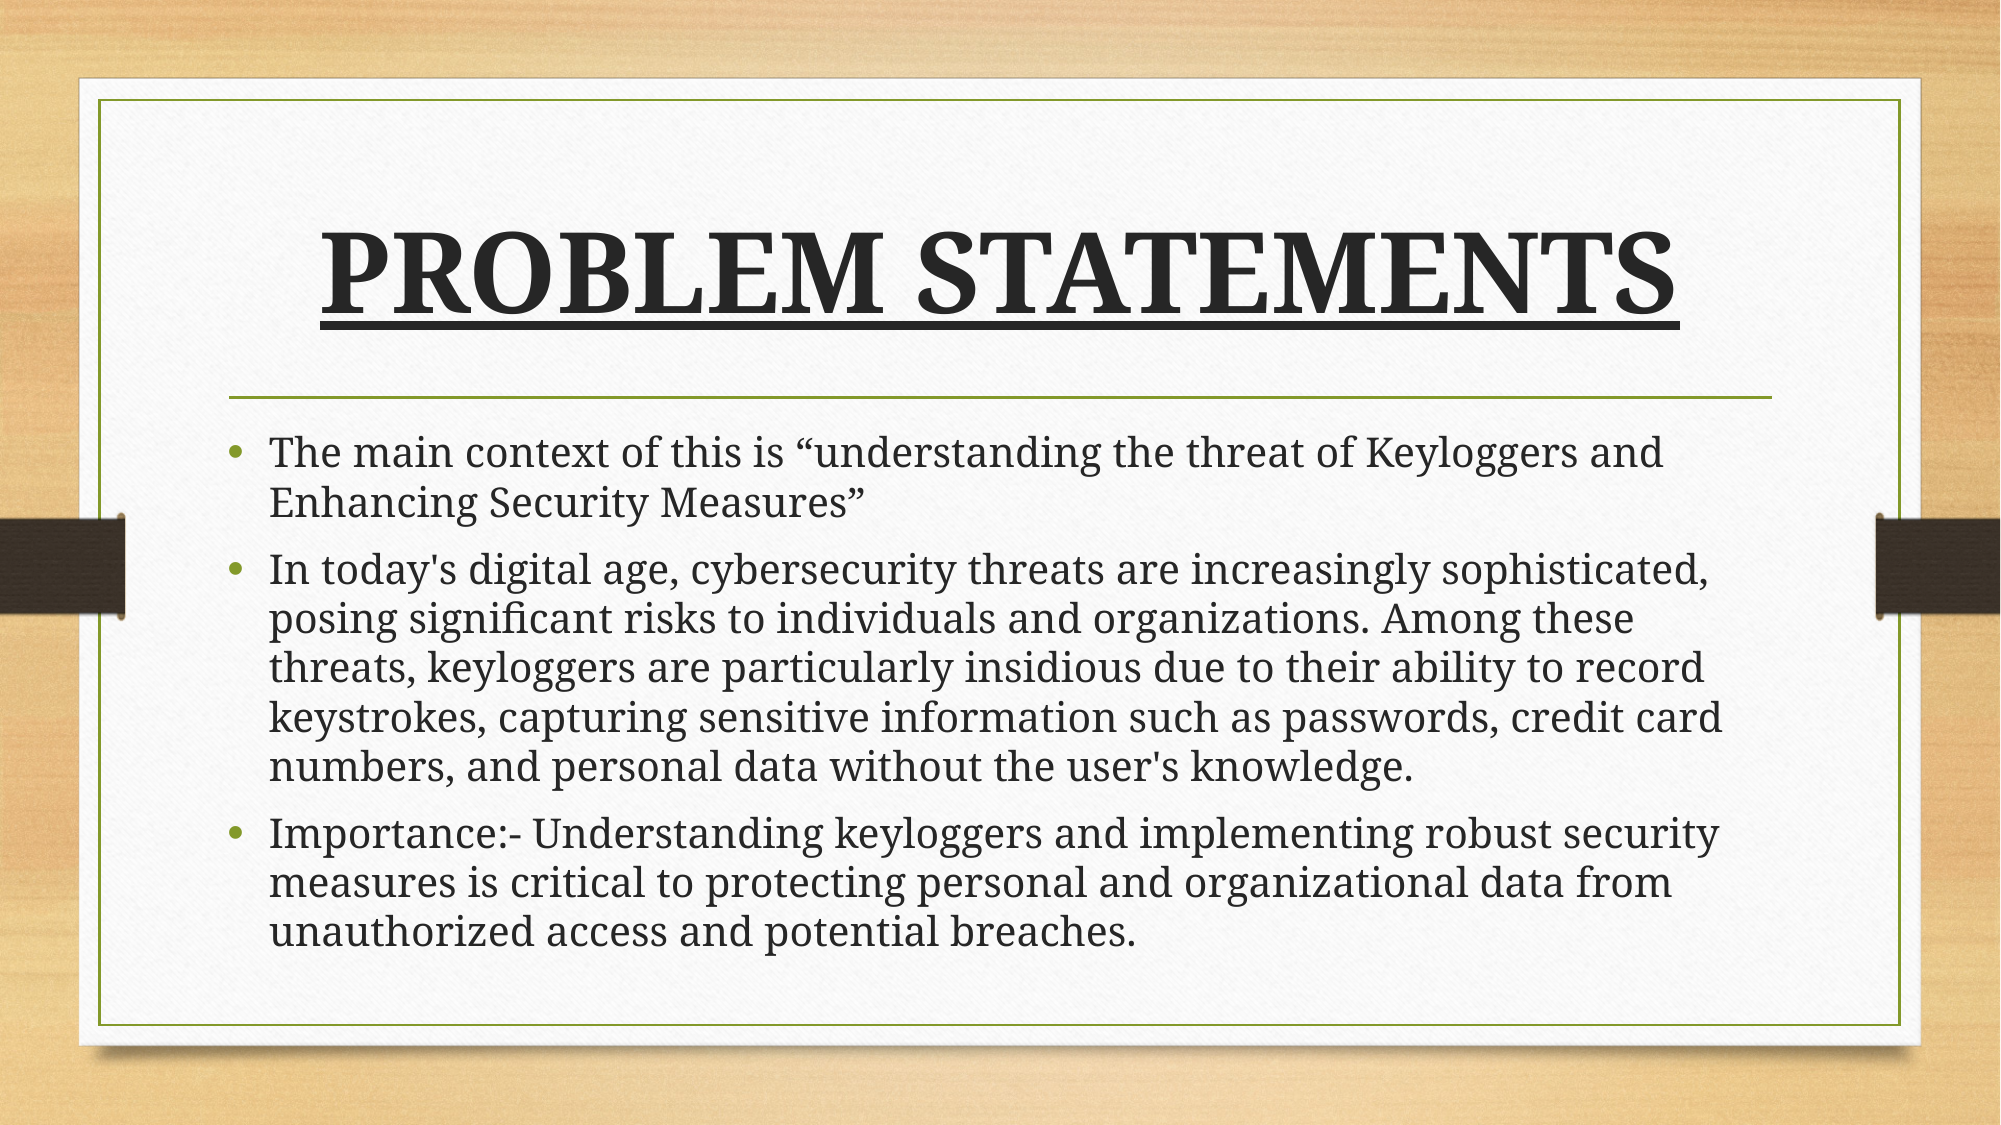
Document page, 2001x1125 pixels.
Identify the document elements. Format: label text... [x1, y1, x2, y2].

title PROBLEM STATEMENTS [212, 161, 1788, 375]
picture [0, 0, 2001, 1125]
list The main context of this is “understanding the threat of Keyloggers and Enhancing Security Measures” In today's digital age, cybersecurity threats are increasingly sophisticated, posing significant risks to individuals and organizations. Among these threats, keyloggers are particularly insidious due to their ability to record keystrokes, capturing sensitive information such as passwords, credit card numbers, and personal data without the user's knowledge. Importance:- Understanding keyloggers and implementing robust security measures is critical to protecting personal and organizational data from unauthorized access and potential breaches. [212, 419, 1788, 964]
